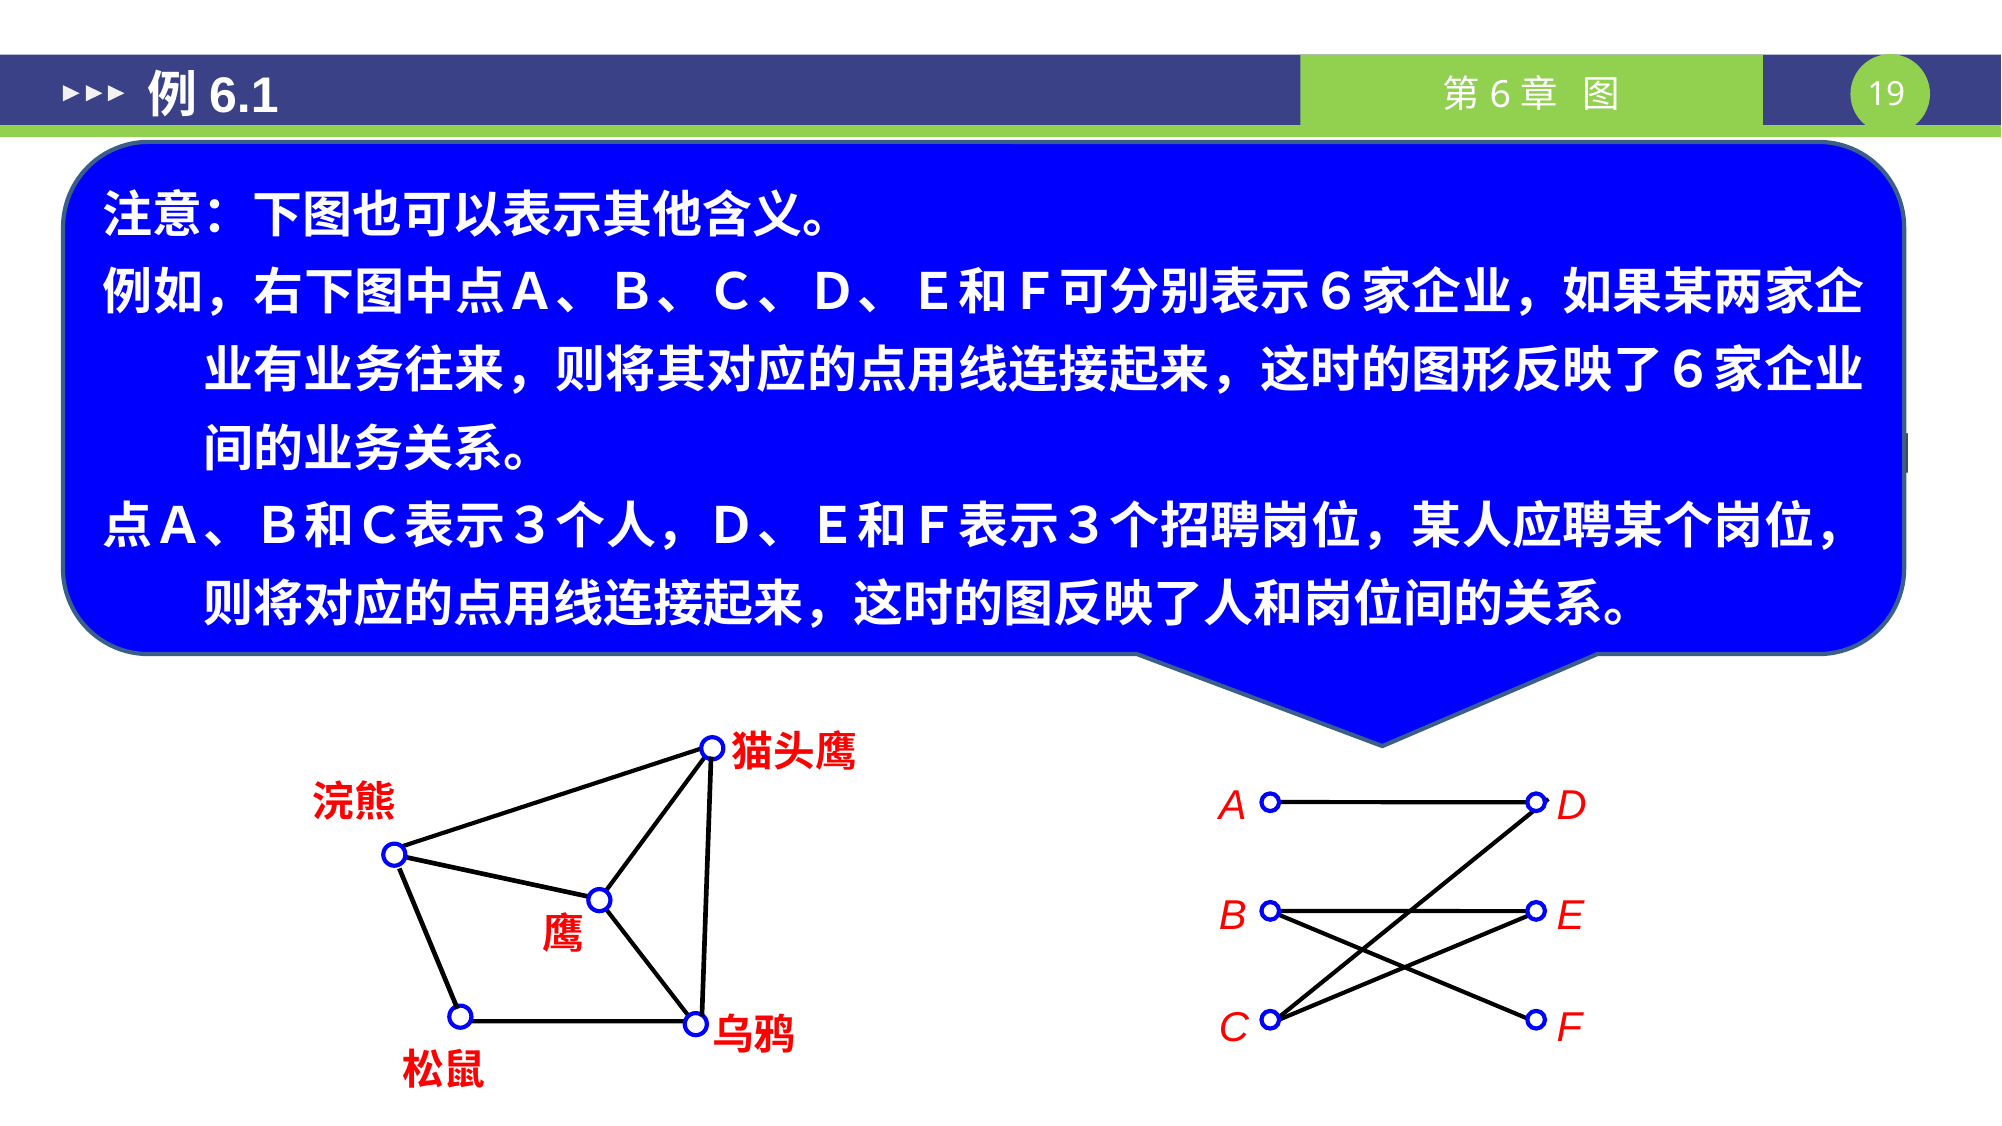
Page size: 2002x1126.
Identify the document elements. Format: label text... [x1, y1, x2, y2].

list （1）考虑一张物种栖息地重叠图，图中用点表示每个物种，当两个物种竞争（即它们共享某些食物来源）时，就用一条线将相应的点连接起来。这种图的一部分如左下图所示，从图中看出，松鼠与浣熊竞争，乌鸦不与浣熊竞争。 （2）在电子商务中，用户与商品之间的购买关系如下：有3个用户A、B和C，3件商品D、E和F，假设A购买了D，B购买了E和F，C购买了D和E，则这种购买情形可用右下图表示。 [63, 150, 1938, 888]
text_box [312, 724, 890, 1094]
text_box 注意：下图也可以表示其他含义。 例如，右下图中点Ａ、Ｂ、Ｃ、Ｄ、Ｅ和Ｆ可分别表示６家企业，如果某两家企业有业务往来，则将其对应的点用线连接起来，这时的图形反映了６家企业间的业务关系。 点Ａ、Ｂ和Ｃ表示３个人，Ｄ、Ｅ和Ｆ表示３个招聘岗位，某人应聘某个岗位，则将对应的点用线连接起来，这时的图反映了人和岗位间的关系。 [60, 139, 1907, 749]
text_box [1218, 777, 1614, 1051]
title 例6.1 [127, 59, 1207, 126]
